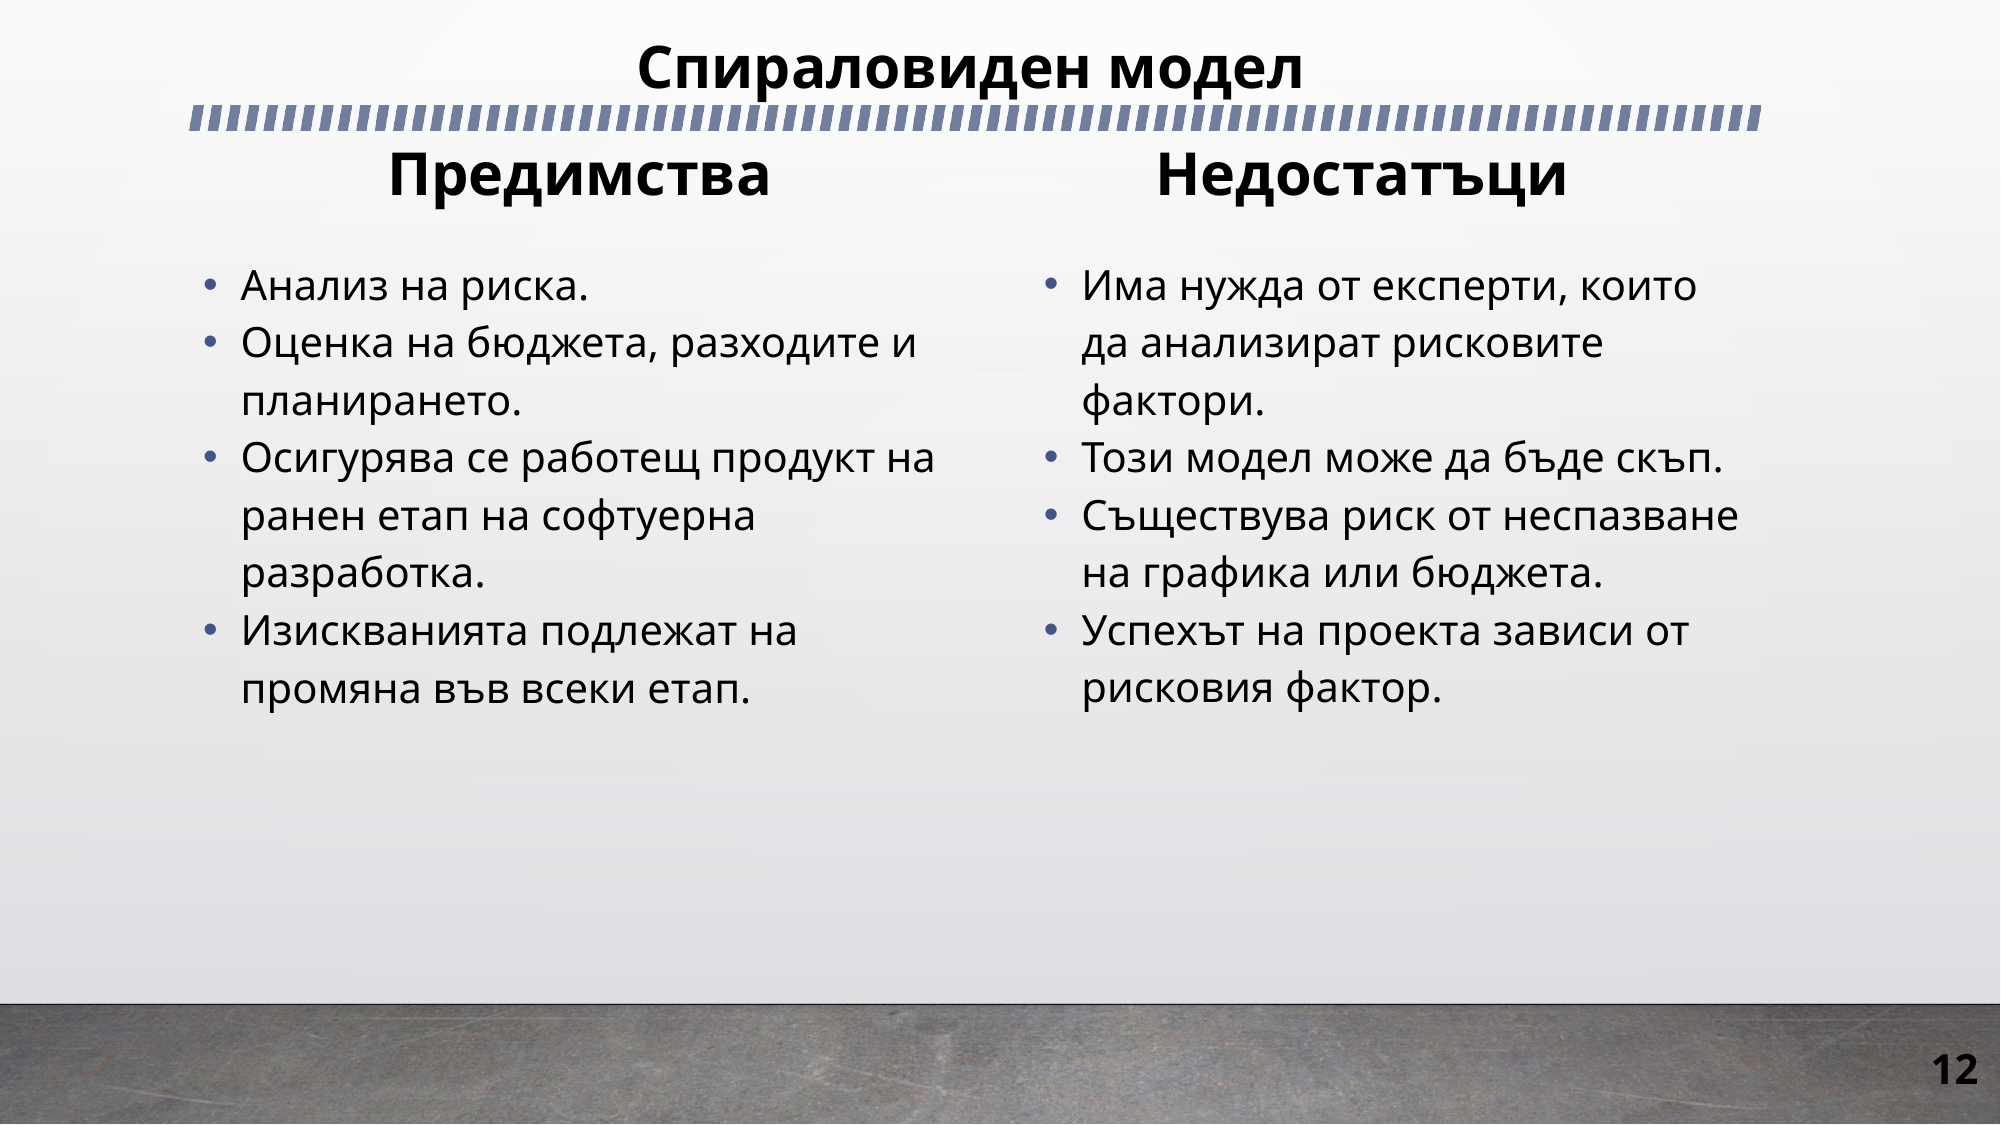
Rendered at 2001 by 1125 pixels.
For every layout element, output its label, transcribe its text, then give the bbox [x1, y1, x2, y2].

picture [0, 1004, 2000, 1124]
text_box Предимства [188, 136, 970, 287]
text_box 12 [1915, 1025, 2000, 1125]
list Анализ на риска. Оценка на бюджета, разходите и планирането. Осигурява се работещ продукт на ранен етап на софтуерна разработка. Изискванията подлежат на промяна във всеки етап. [188, 287, 971, 995]
title Спираловиден модел [185, 30, 1757, 181]
text_box Има нужда от експерти, които да анализират рисковите фактори. Този модел може да бъде скъп. Съществува риск от неспазване на графика или бюджета. Успехът на проекта зависи от рисковия фактор. [1029, 243, 1760, 994]
text_box Недостатъци [970, 136, 1754, 287]
